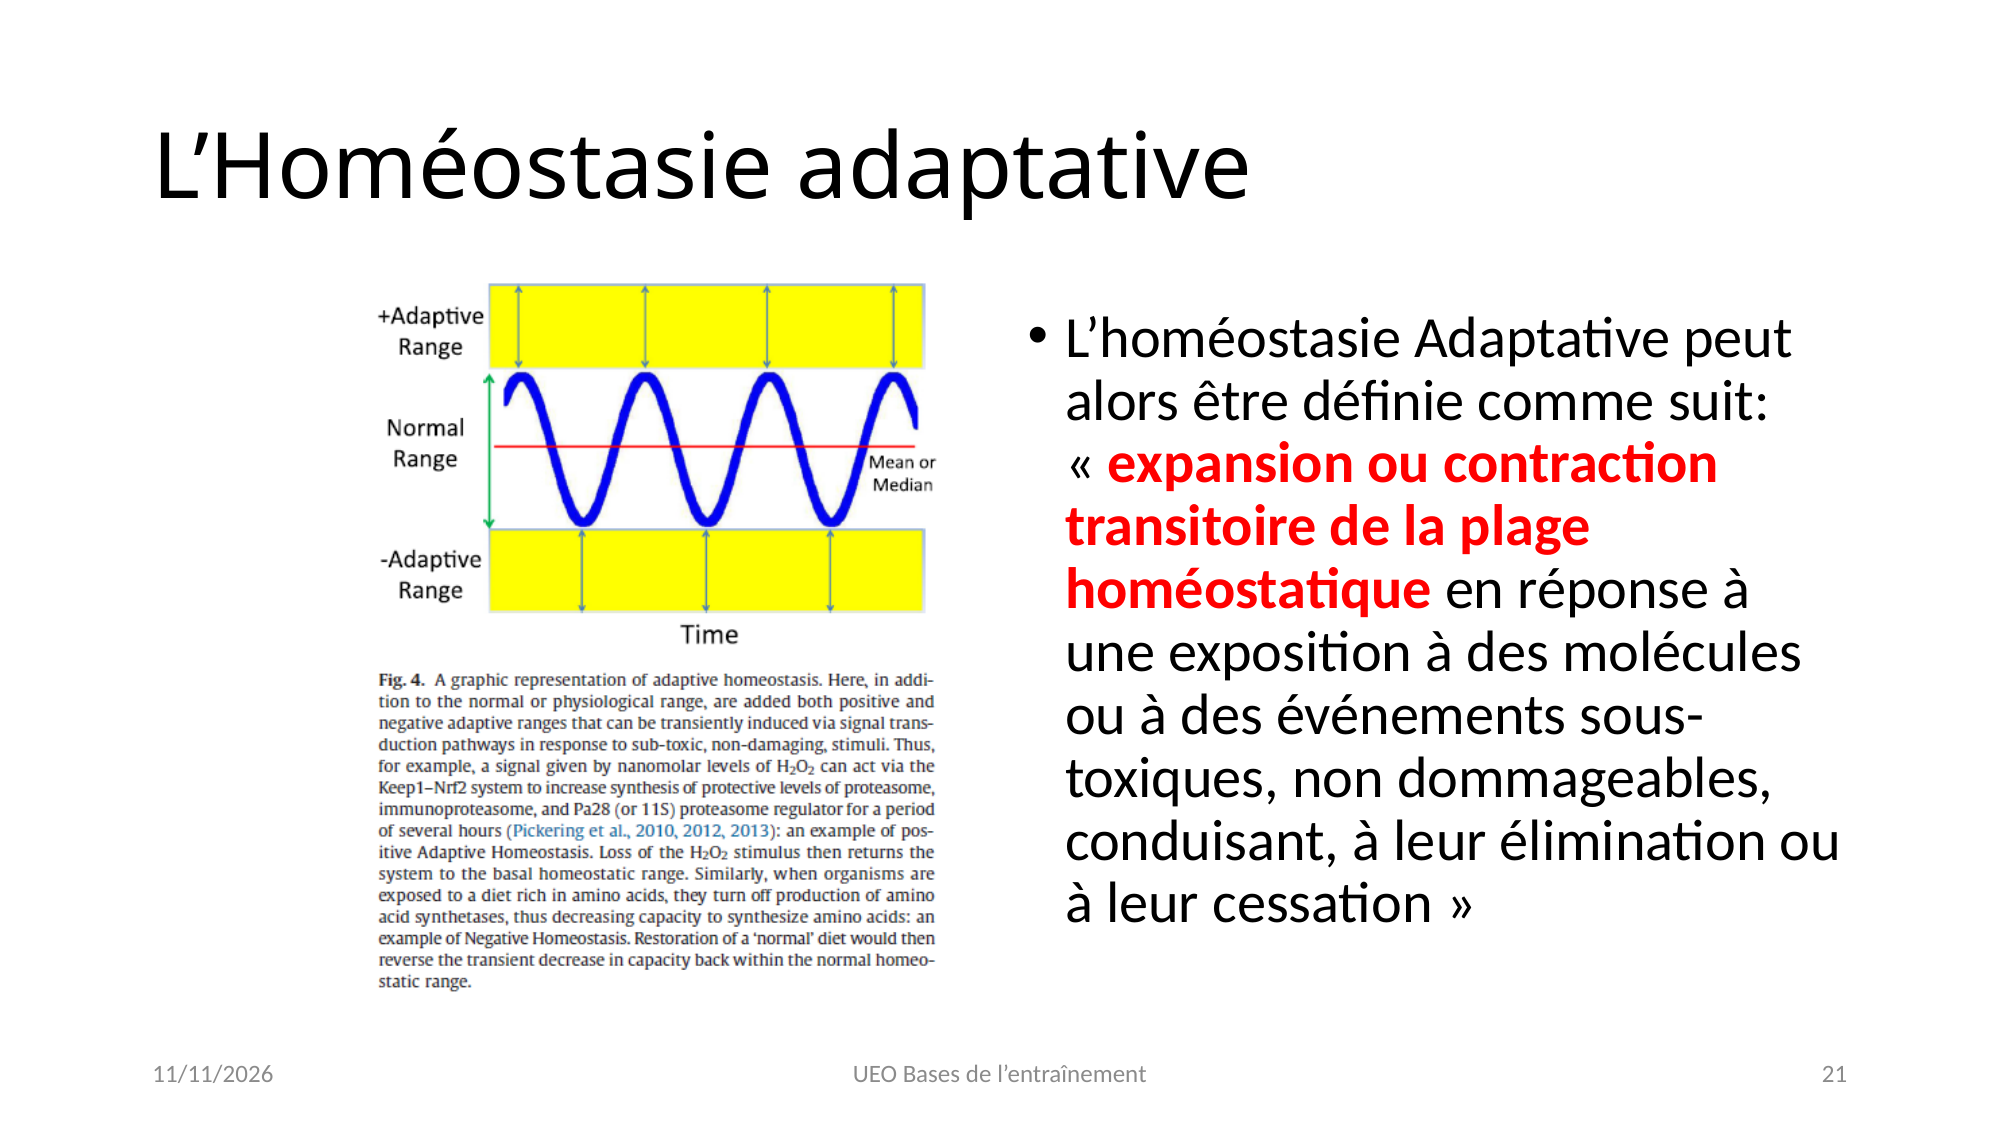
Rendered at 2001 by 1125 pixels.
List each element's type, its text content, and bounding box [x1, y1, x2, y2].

title L’Homéostasie adaptative [137, 59, 1863, 278]
list L’homéostasie Adaptative peut alors être définie comme suit: « expansion ou contraction transitoire de la plage homéostatique en réponse à une exposition à des molécules ou à des événements sous-toxiques, non dommageables, conduisant, à leur élimination ou à leur cessation » [1012, 299, 1863, 1014]
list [362, 262, 950, 1005]
slide_number 21 [1412, 1042, 1863, 1103]
footer UEO Bases de l’entraînement [662, 1042, 1338, 1103]
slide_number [137, 1042, 588, 1103]
